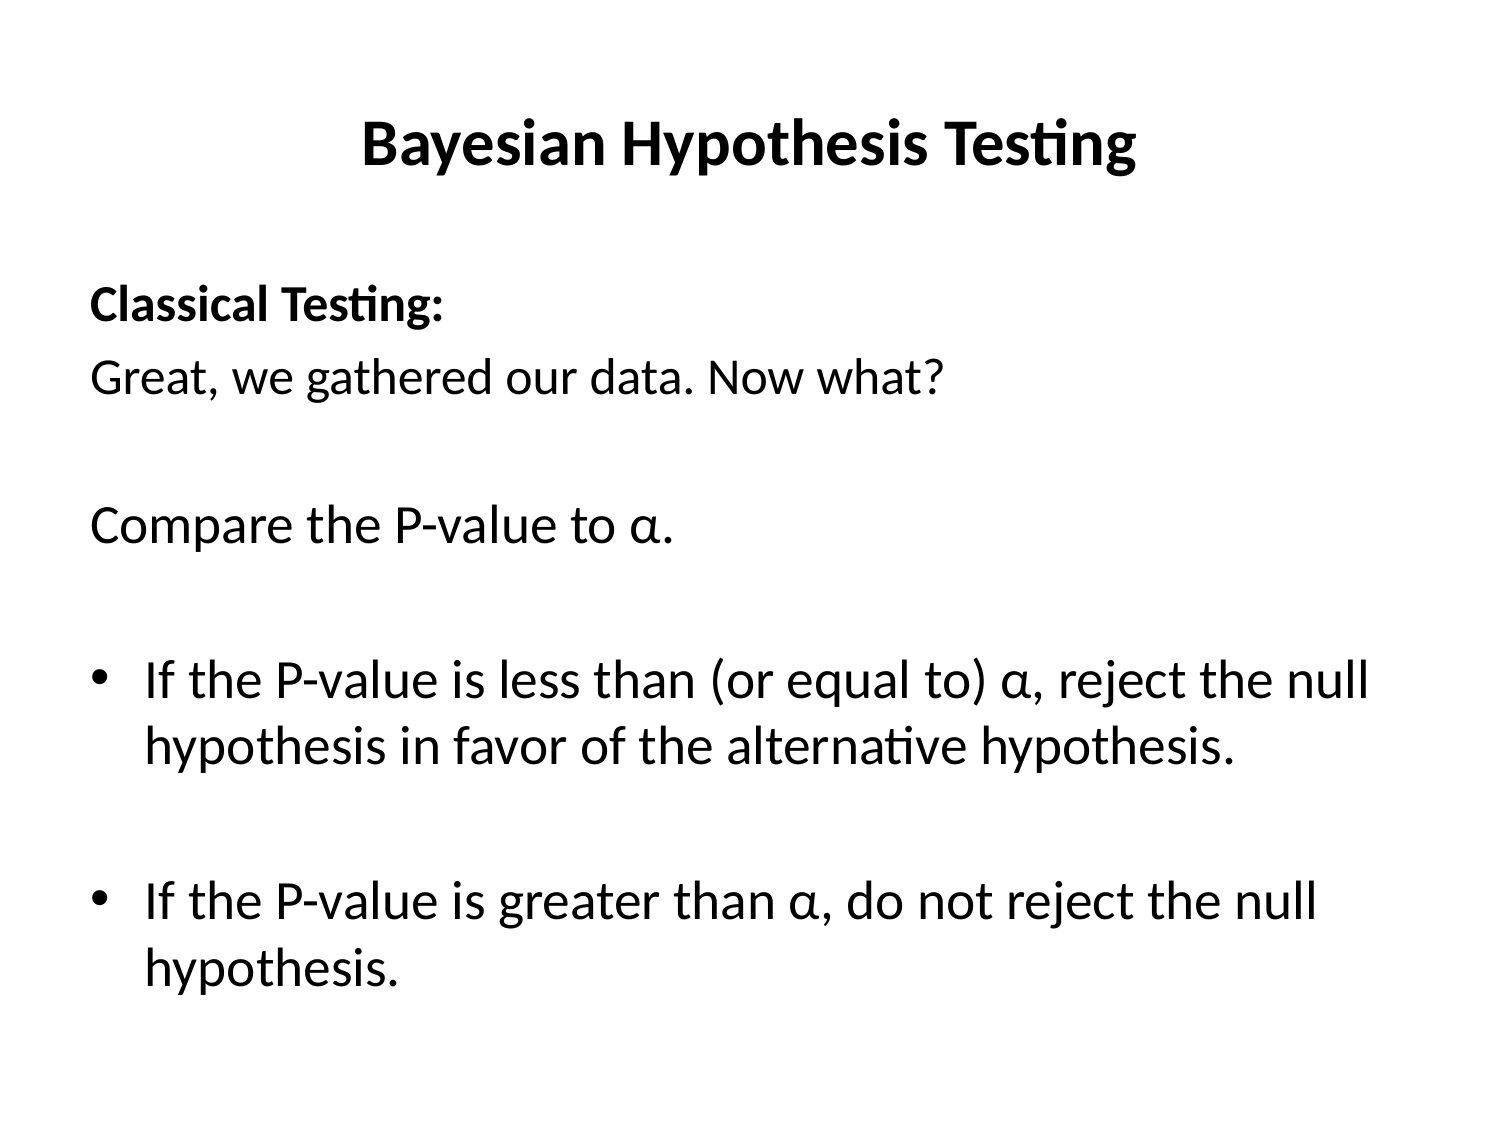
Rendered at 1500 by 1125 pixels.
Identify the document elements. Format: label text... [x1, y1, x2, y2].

title Bayesian Hypothesis Testing [75, 45, 1425, 233]
list Classical Testing: Great, we gathered our data. Now what? Compare the P-value to α. If the P-value is less than (or equal to) α, reject the null hypothesis in favor of the alternative hypothesis. If the P-value is greater than α, do not reject the null hypothesis. [75, 262, 1425, 1005]
